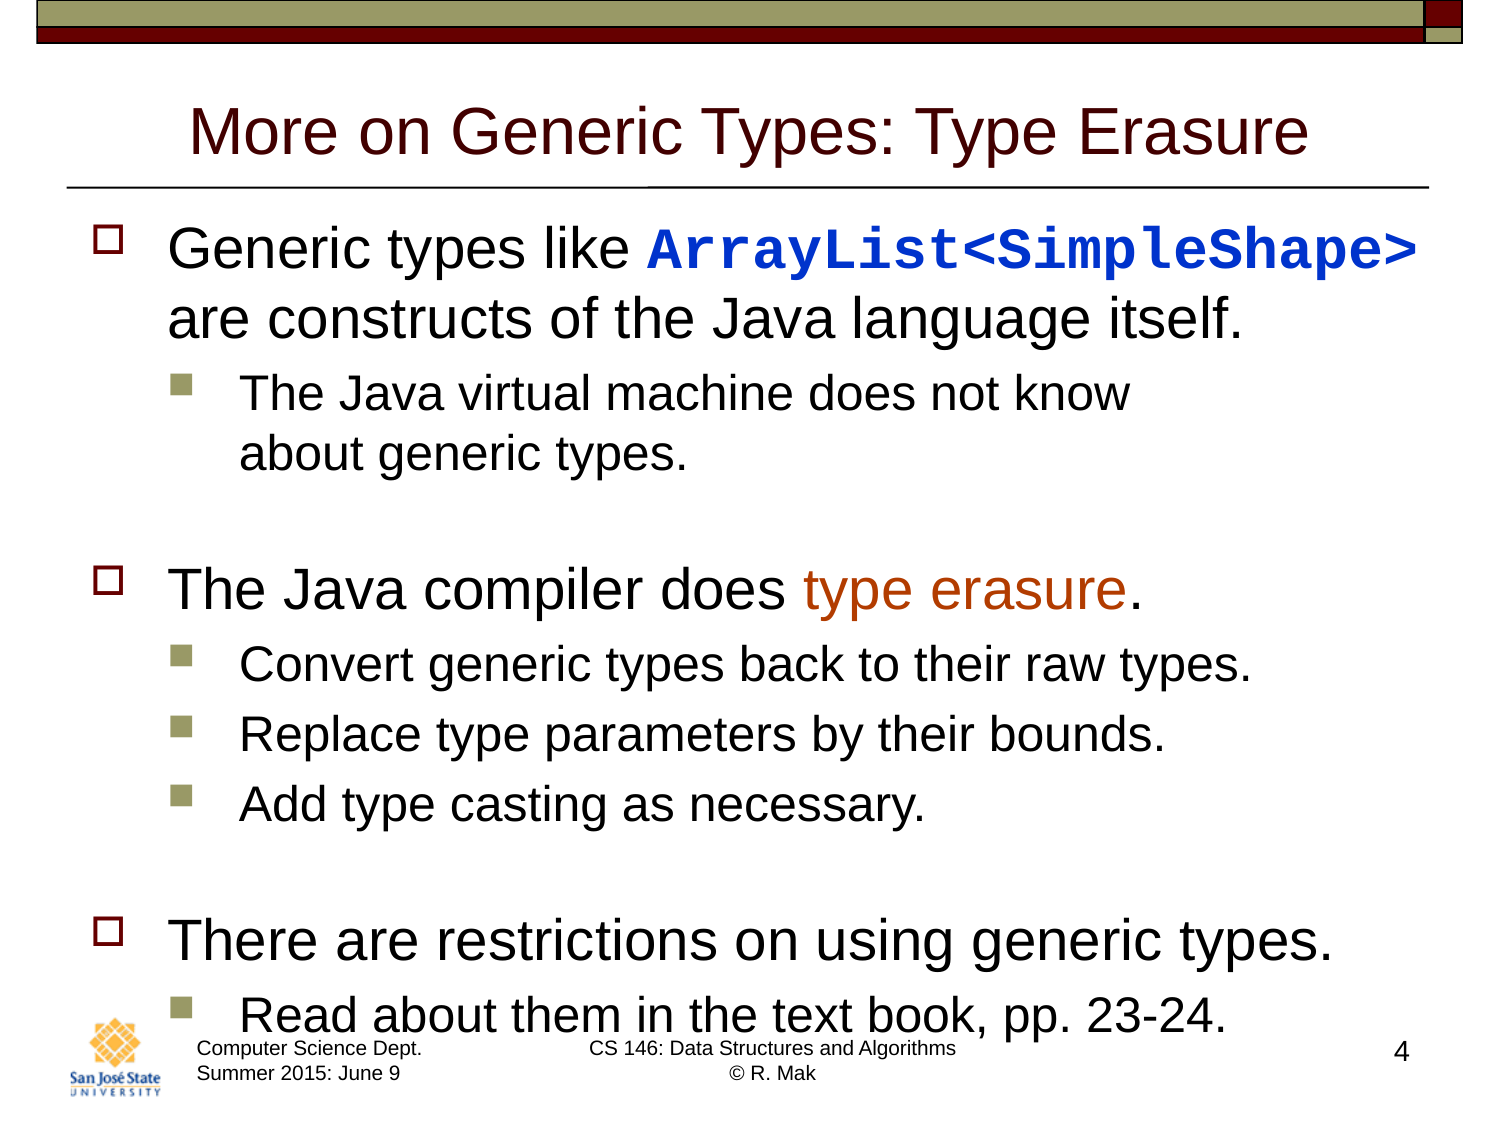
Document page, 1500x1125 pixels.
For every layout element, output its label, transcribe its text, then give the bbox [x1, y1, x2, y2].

slide_number 4 [1112, 1025, 1425, 1100]
title More on Generic Types: Type Erasure [75, 67, 1425, 175]
picture [60, 1012, 166, 1112]
list Generic types like ArrayList<SimpleShape> are constructs of the Java language itself. The Java virtual machine does not know about generic types. The Java compiler does type erasure. Convert generic types back to their raw types. Replace type parameters by their bounds. Add type casting as necessary. There are restrictions on using generic types. Read about them in the text book, pp. 23-24. [75, 202, 1455, 1013]
